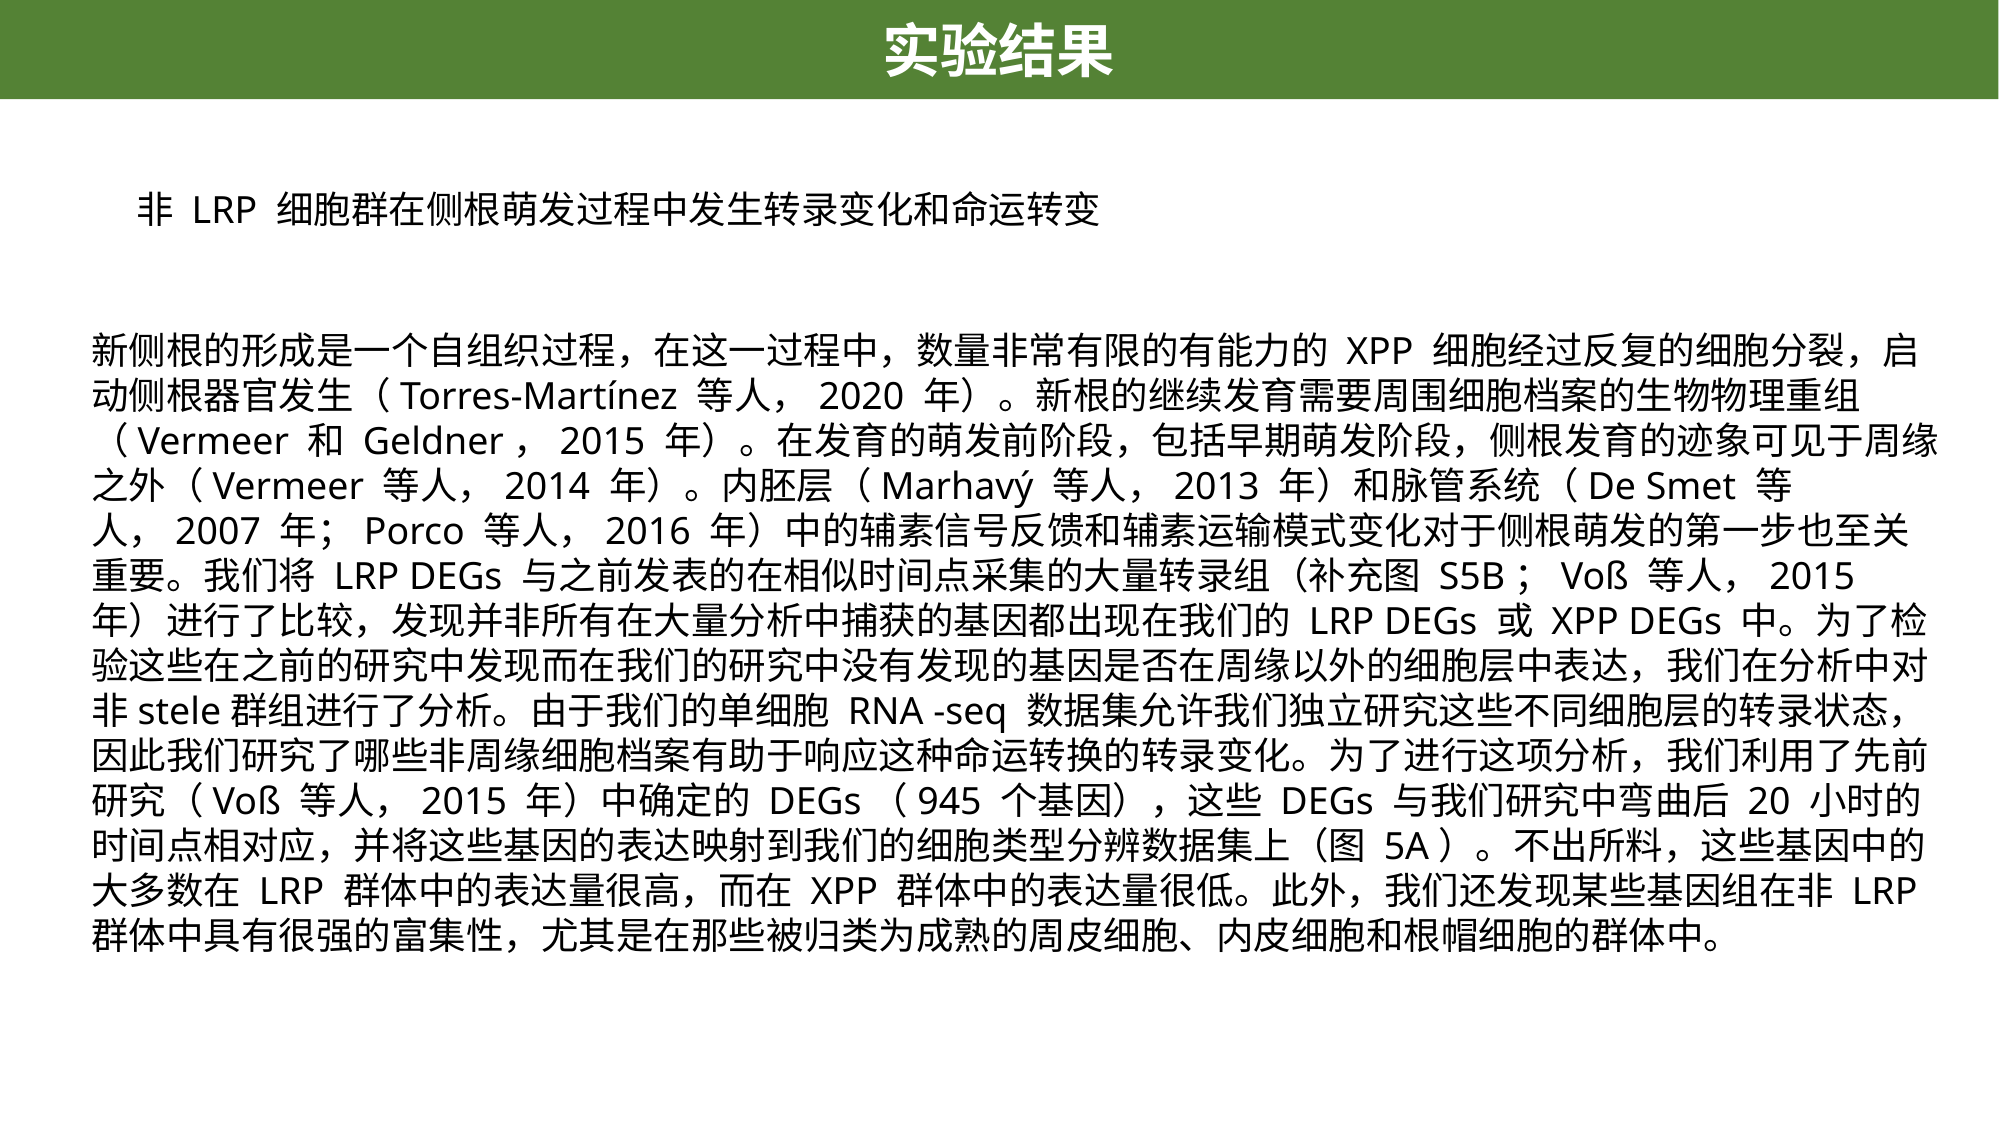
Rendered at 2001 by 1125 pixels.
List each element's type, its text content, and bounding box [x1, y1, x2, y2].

text_box 非 LRP 细胞群在侧根萌发过程中发生转录变化和命运转变 [121, 178, 1122, 239]
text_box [0, 0, 1999, 100]
text_box 新侧根的形成是一个自组织过程，在这一过程中，数量非常有限的有能力的 XPP 细胞经过反复的细胞分裂，启动侧根器官发生（Torres-Martínez 等人，2020 年）。新根的继续发育需要周围细胞档案的生物物理重组（Vermeer 和 Geldner，2015 年）。在发育的萌发前阶段，包括早期萌发阶段，侧根发育的迹象可见于周缘之外（Vermeer 等人，2014 年）。内胚层（Marhavý 等人，2013 年）和脉管系统（De Smet 等人，2007 年；Porco 等人，2016 年）中的辅素信号反馈和辅素运输模式变化对于侧根萌发的第一步也至关重要。我们将 LRP DEGs 与之前发表的在相似时间点采集的大量转录组（补充图 S5B；Voß 等人，2015 年）进行了比较，发现并非所有在大量分析中捕获的基因都出现在我们的 LRP DEGs 或 XPP DEGs 中。为了检验这些在之前的研究中发现而在我们的研究中没有发现的基因是否在周缘以外的细胞层中表达，我们在分析中对非stele群组进行了分析。由于我们的单细胞 RNA -seq 数据集允许我们独立研究这些不同细胞层的转录状态，因此我们研究了哪些非周缘细胞档案有助于响应这种命运转换的转录变化。为了进行这项分析，我们利用了先前研究（Voß 等人，2015 年）中确定的 DEGs（945 个基因），这些 DEGs 与我们研究中弯曲后 20 小时的时间点相对应，并将这些基因的表达映射到我们的细胞类型分辨数据集上（图 5A）。不出所料，这些基因中的大多数在 LRP 群体中的表达量很高，而在 XPP 群体中的表达量很低。此外，我们还发现某些基因组在非 LRP 群体中具有很强的富集性，尤其是在那些被归类为成熟的周皮细胞、内皮细胞和根帽细胞的群体中。 [76, 319, 1958, 1010]
